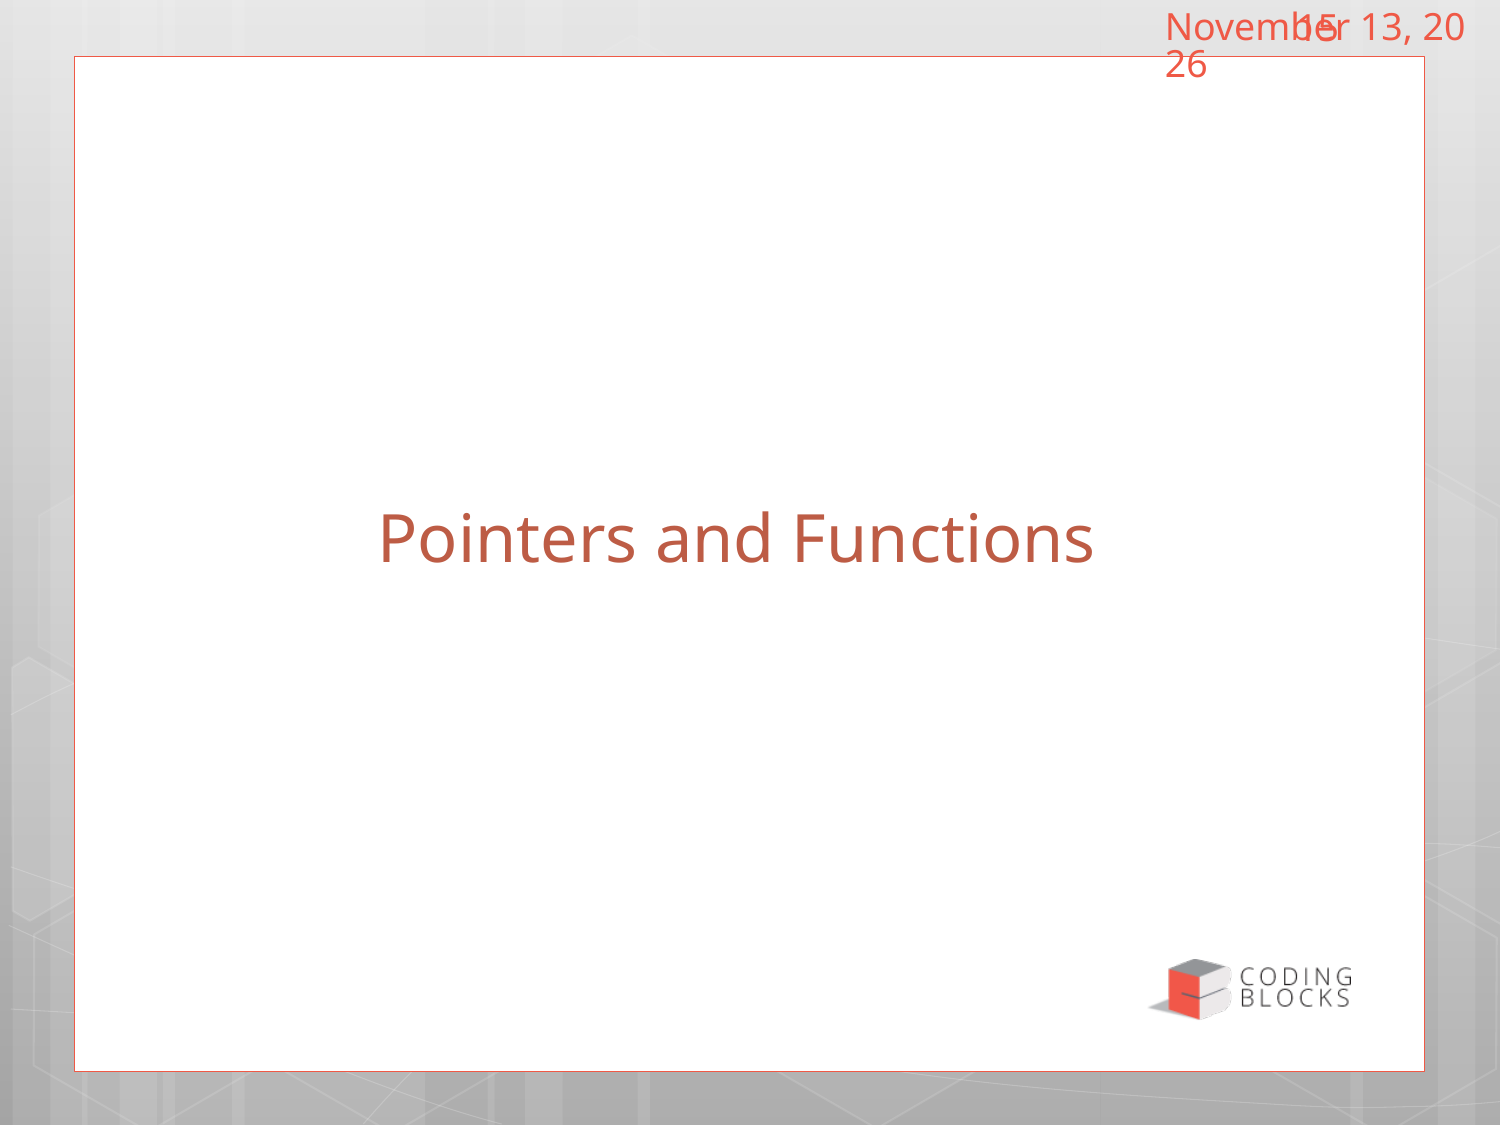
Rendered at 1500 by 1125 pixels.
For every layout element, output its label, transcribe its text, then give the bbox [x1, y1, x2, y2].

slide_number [1149, 0, 1281, 37]
title Pointers and Functions [362, 489, 1500, 583]
picture [1146, 959, 1351, 1021]
slide_number 15 [1281, 0, 1500, 37]
